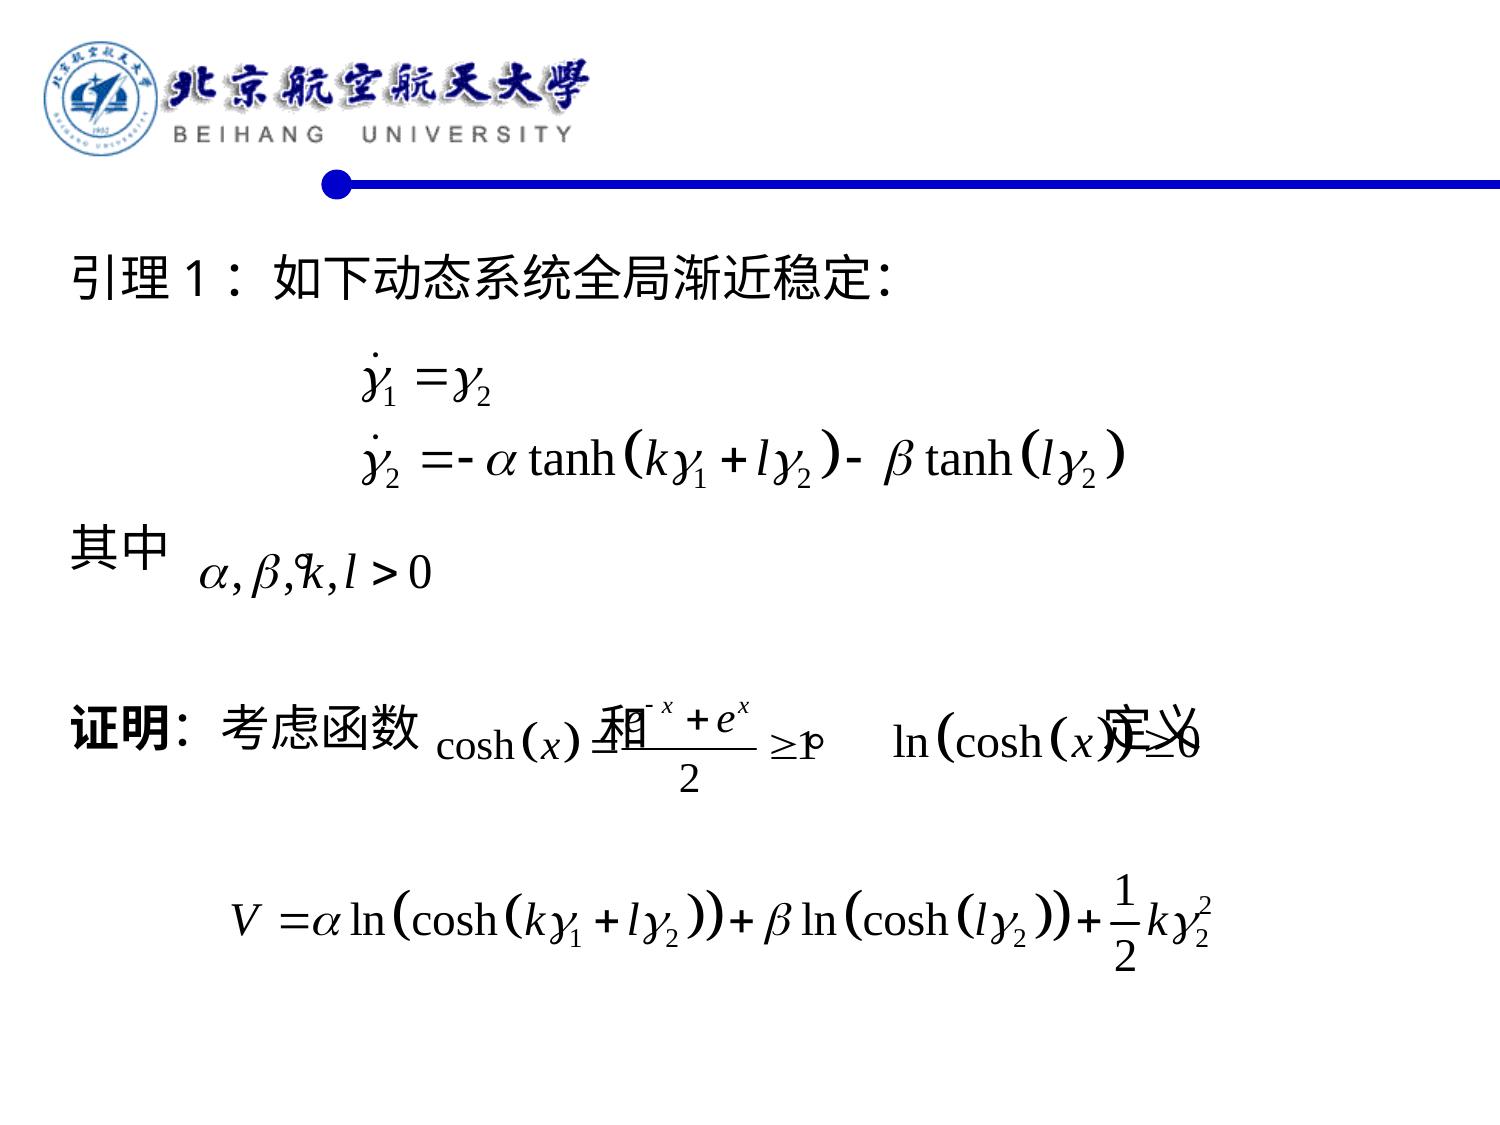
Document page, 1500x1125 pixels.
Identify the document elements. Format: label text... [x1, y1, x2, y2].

picture [41, 37, 610, 161]
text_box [885, 706, 1211, 786]
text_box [352, 341, 1130, 505]
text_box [226, 860, 1221, 983]
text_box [429, 684, 821, 802]
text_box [191, 542, 441, 610]
text_box 引理1：如下动态系统全局渐近稳定： 其中 。 证明：考虑函数 和 。 定义 [55, 149, 1427, 765]
